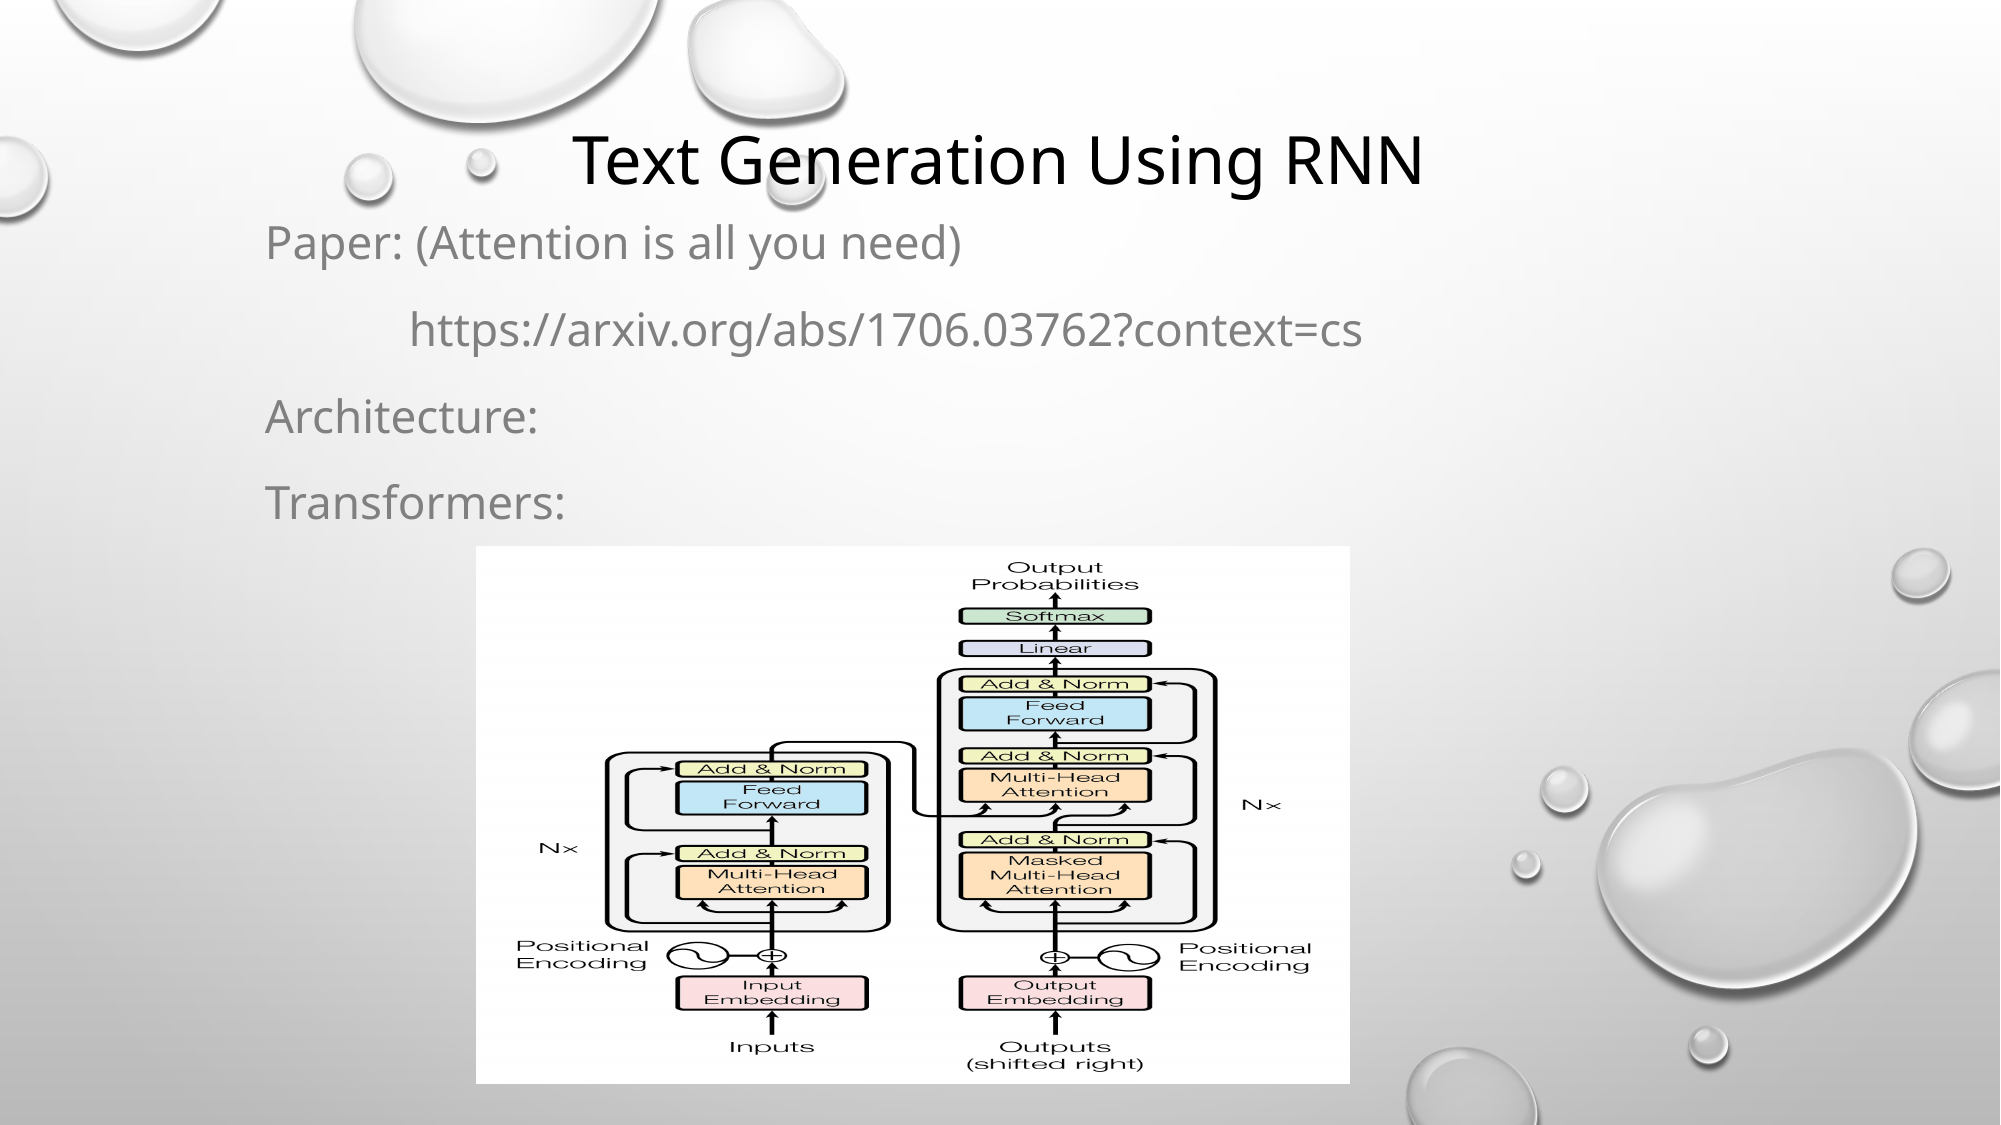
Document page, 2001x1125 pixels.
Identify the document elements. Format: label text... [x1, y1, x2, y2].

picture [0, 0, 2000, 1125]
subtitle Paper: (Attention is all you need) https://arxiv.org/abs/1706.03762?context=cs Architecture: Transformers: [249, 195, 1750, 1111]
title Text Generation Using RNN [249, 115, 1750, 195]
